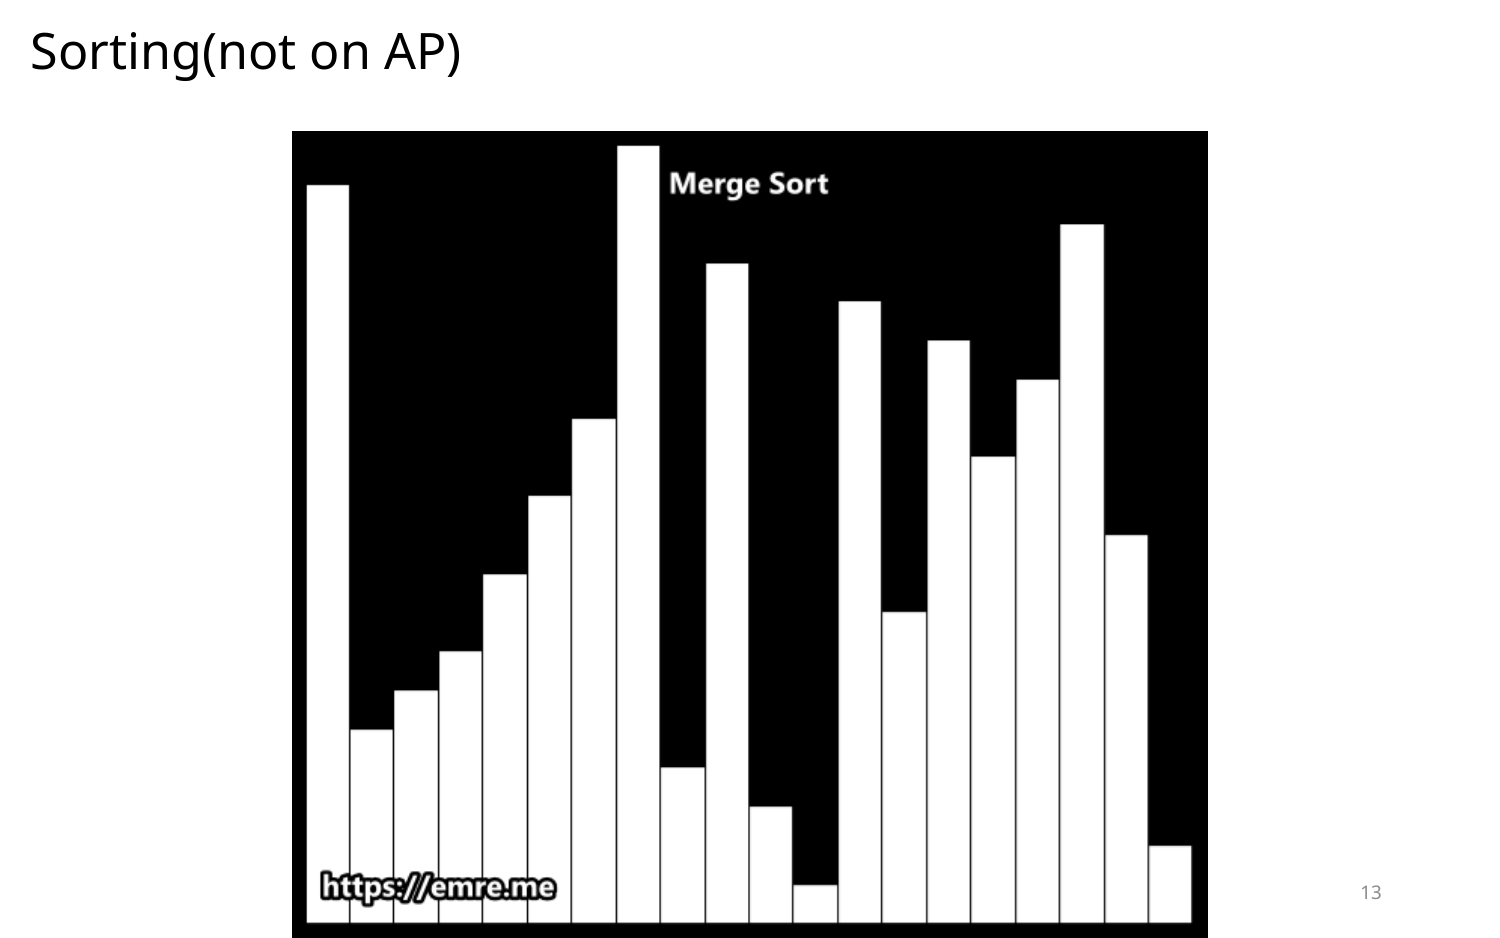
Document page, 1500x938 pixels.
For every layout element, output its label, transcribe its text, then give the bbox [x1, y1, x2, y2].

slide_number 13 [1208, 868, 1397, 919]
picture [292, 131, 1208, 938]
title Sorting(not on AP) [15, 18, 1397, 88]
